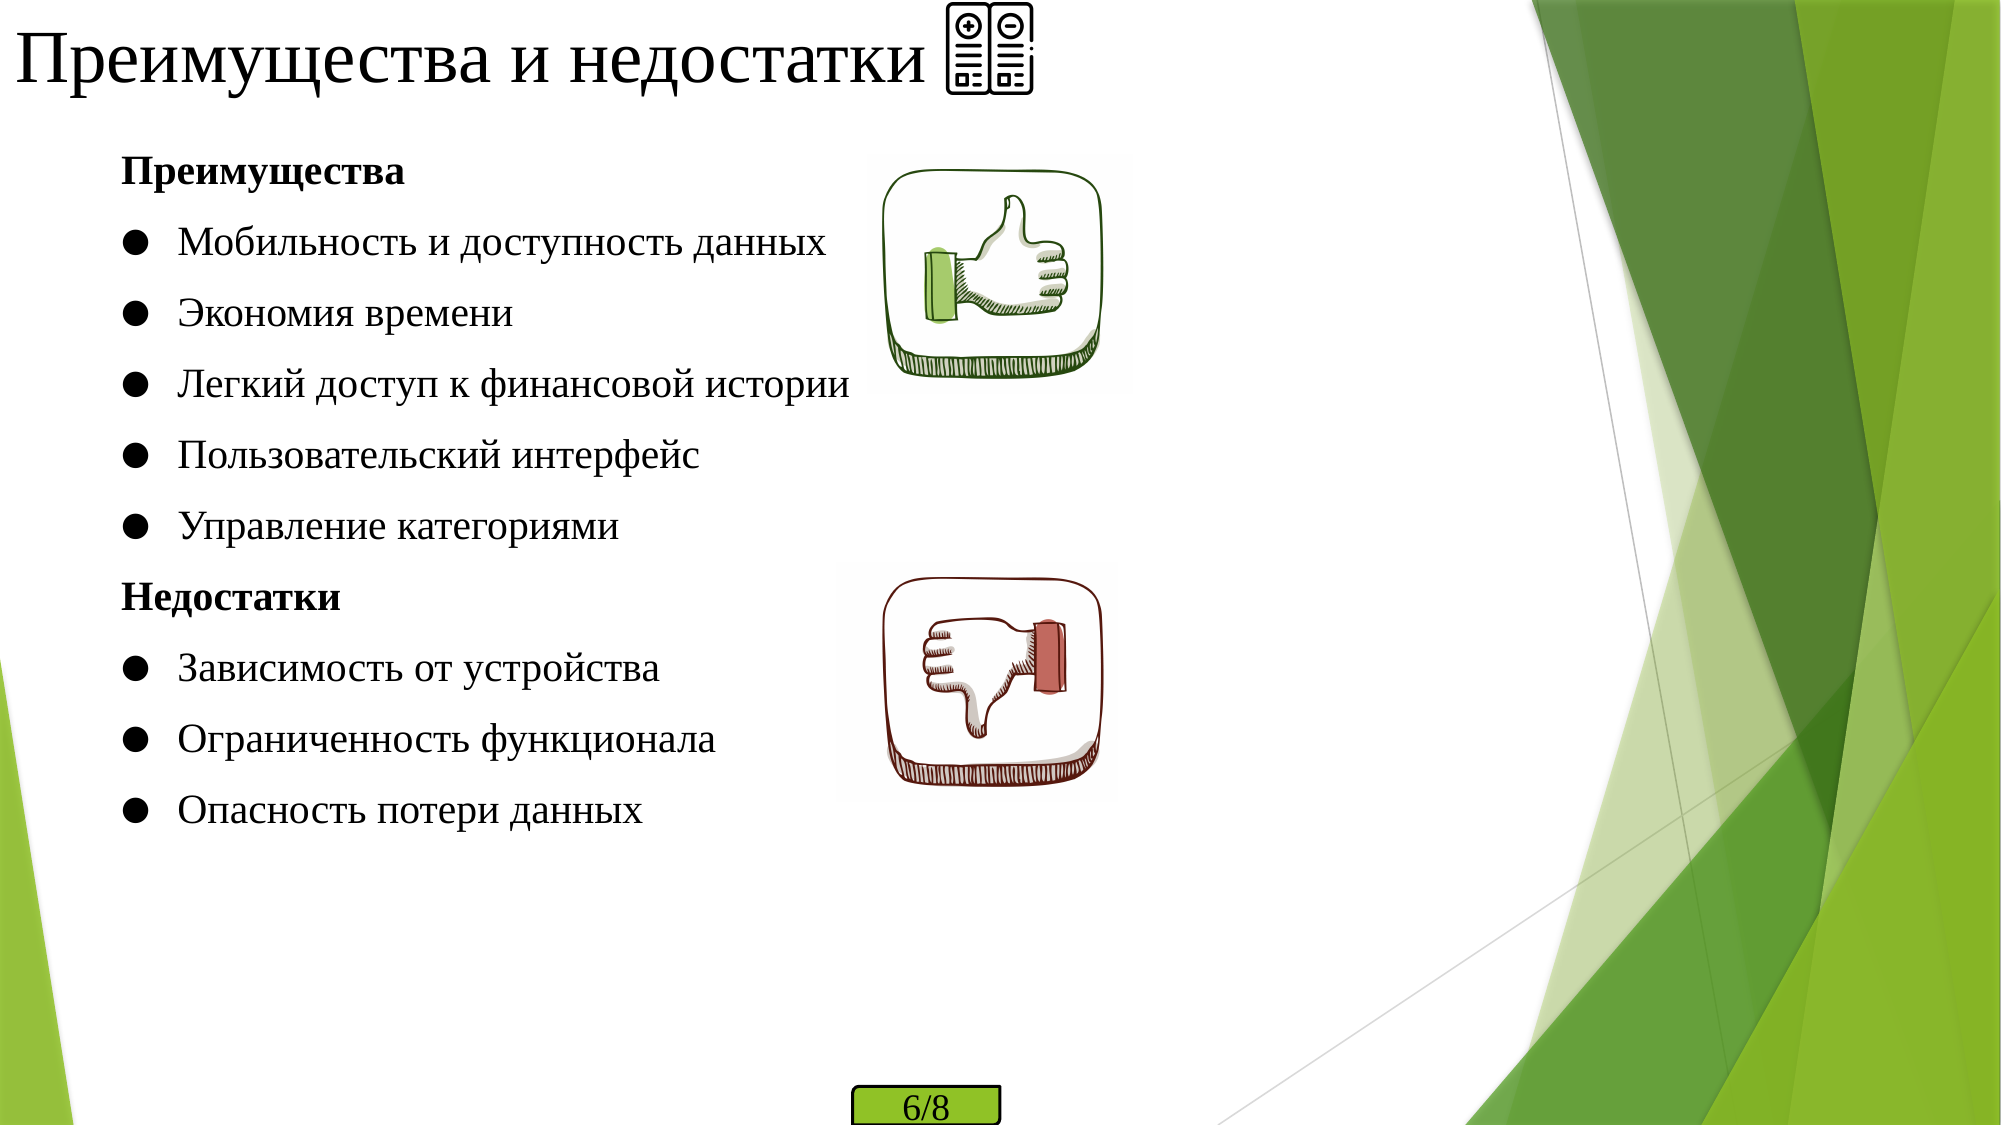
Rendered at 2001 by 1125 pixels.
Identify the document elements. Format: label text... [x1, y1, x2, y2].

picture [942, 2, 1036, 96]
picture [836, 561, 1118, 803]
list Преимущества Мобильность и доступность данных Экономия времени Легкий доступ к финансовой истории Пользовательский интерфейс Управление категориями Недостатки Зависимость от устройства Ограниченность функционала Опасность потери данных [105, 135, 906, 852]
picture [867, 153, 1133, 394]
text_box 6/8 [851, 1084, 1002, 1125]
title Преимущества и недостатки [0, 0, 943, 117]
